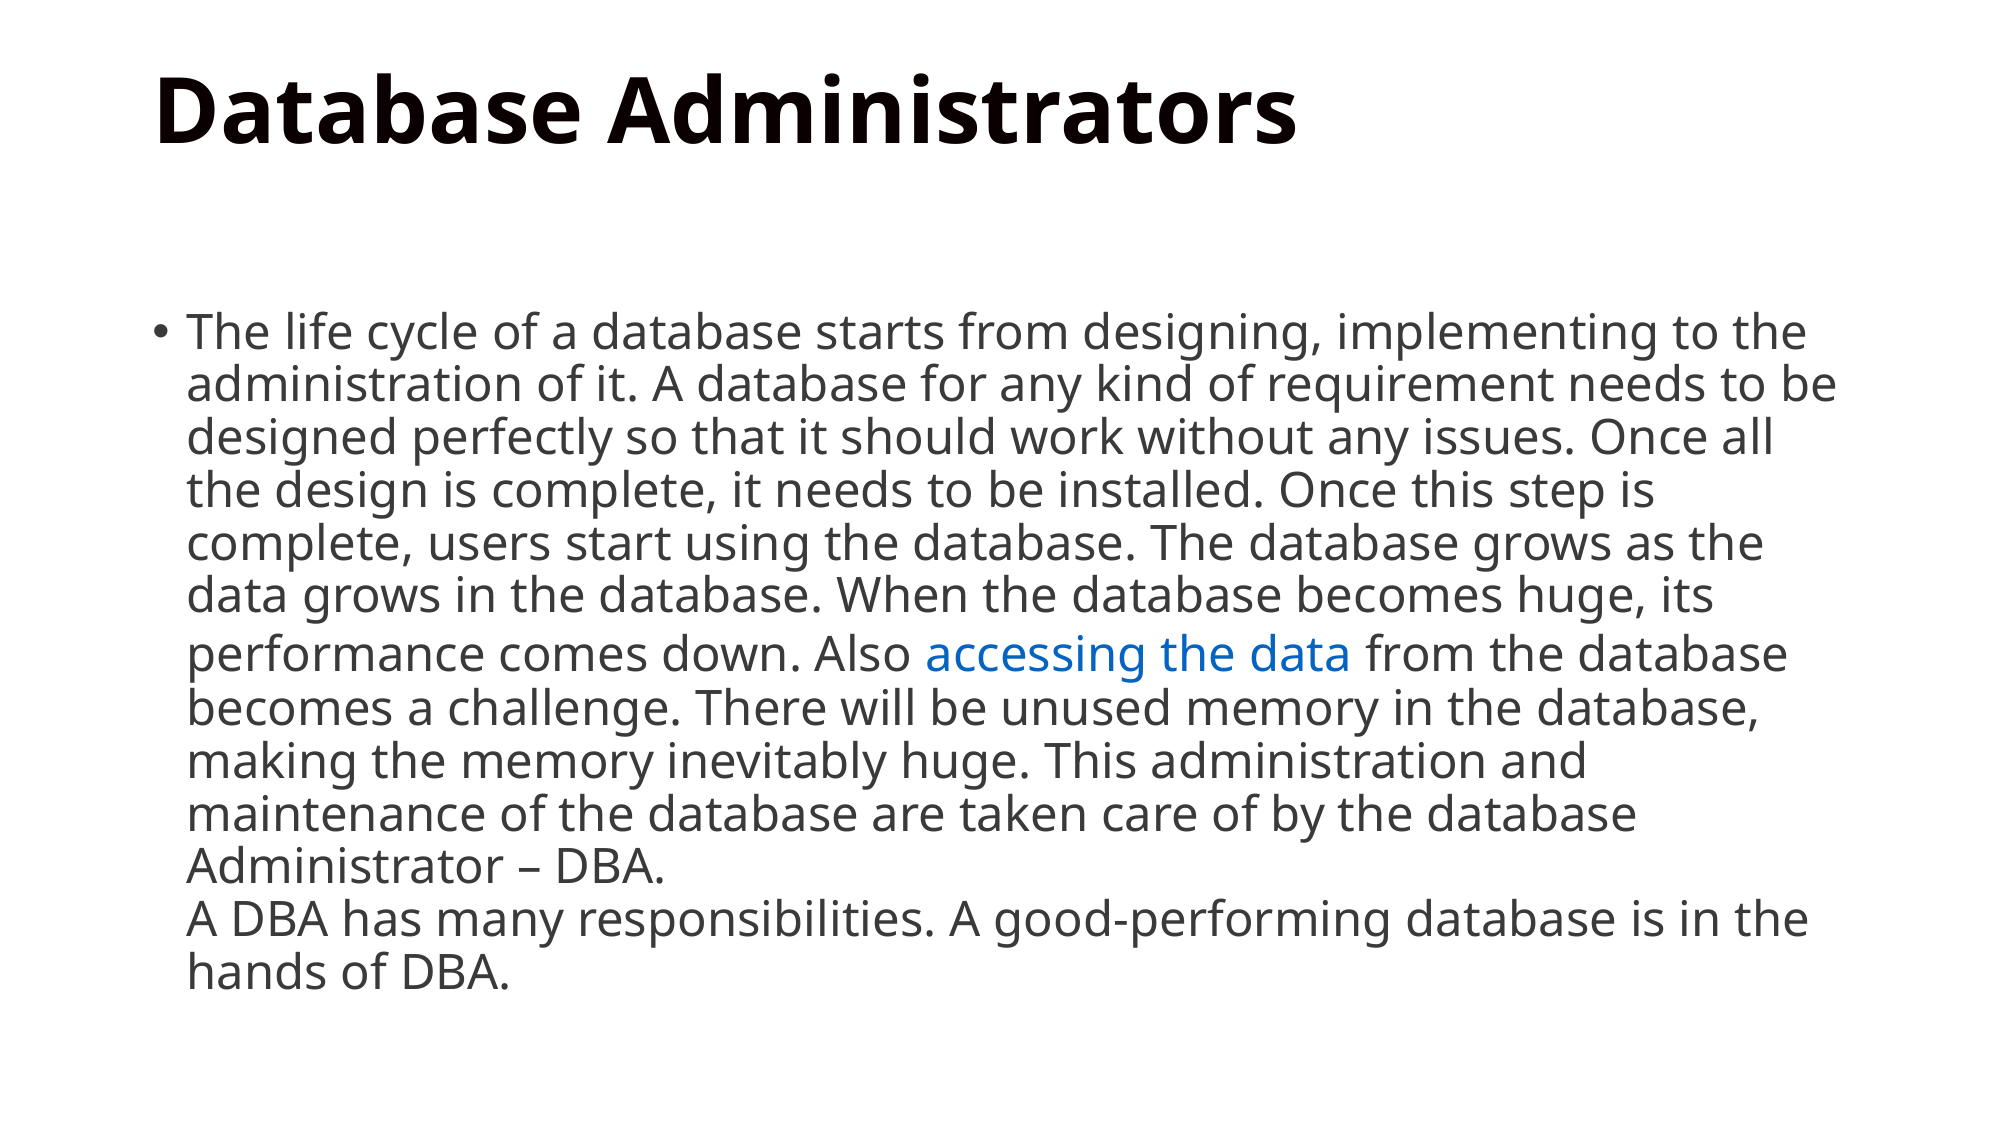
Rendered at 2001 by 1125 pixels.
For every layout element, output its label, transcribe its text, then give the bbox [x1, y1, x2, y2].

list The life cycle of a database starts from designing, implementing to the administration of it. A database for any kind of requirement needs to be designed perfectly so that it should work without any issues. Once all the design is complete, it needs to be installed. Once this step is complete, users start using the database. The database grows as the data grows in the database. When the database becomes huge, its performance comes down. Also accessing the data from the database becomes a challenge. There will be unused memory in the database, making the memory inevitably huge. This administration and maintenance of the database are taken care of by the database Administrator – DBA. A DBA has many responsibilities. A good-performing database is in the hands of DBA. [137, 299, 1863, 1014]
title Database Administrators [137, 59, 1863, 278]
